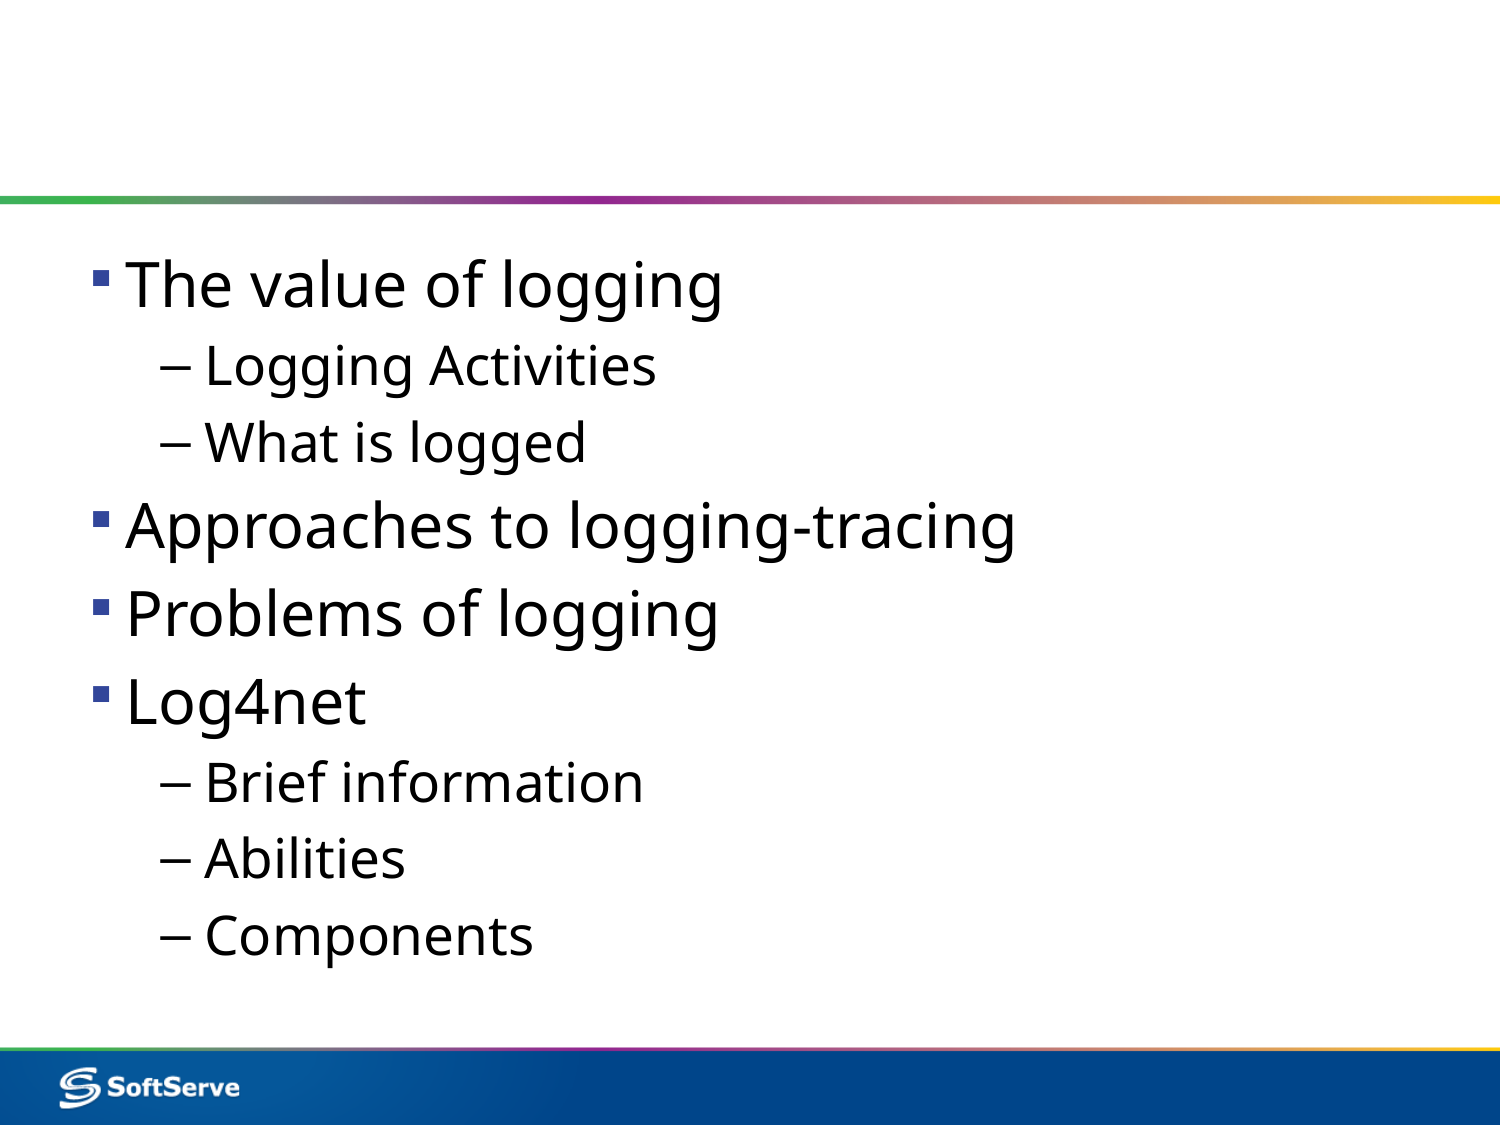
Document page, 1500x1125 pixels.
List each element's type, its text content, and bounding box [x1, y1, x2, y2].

list The value of logging Logging Activities What is logged Approaches to logging-tracing Problems of logging Log4net Brief information Abilities Components [75, 237, 1425, 980]
picture [0, 0, 1500, 1125]
